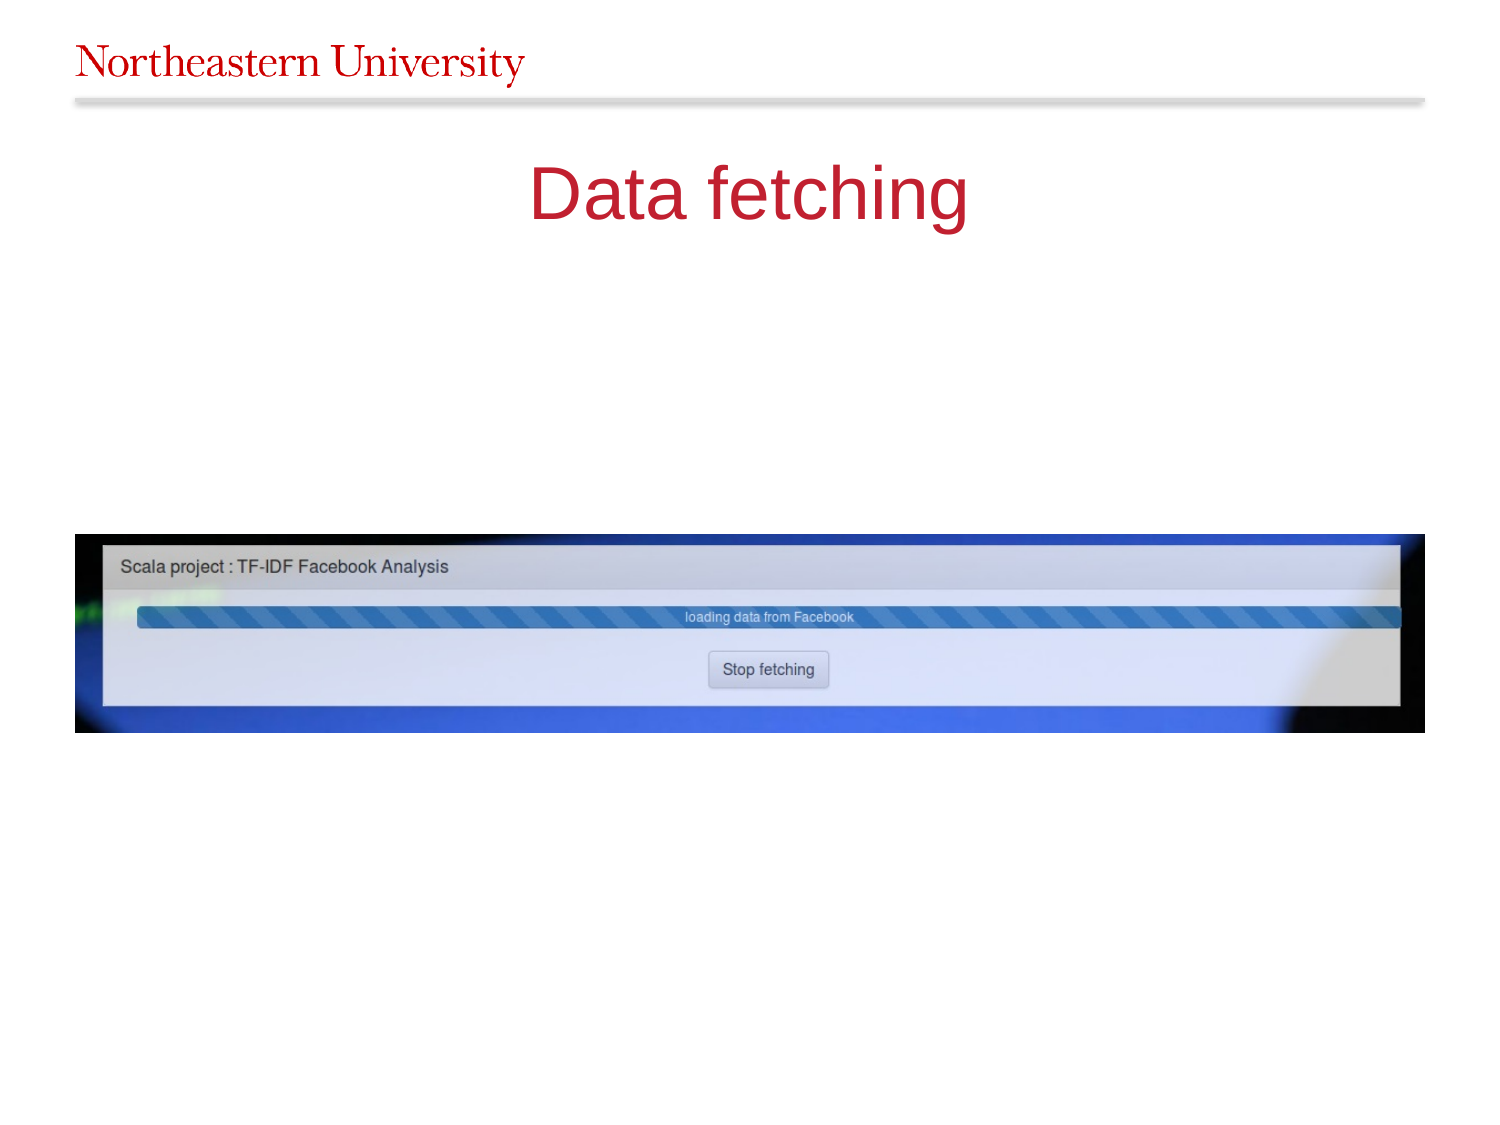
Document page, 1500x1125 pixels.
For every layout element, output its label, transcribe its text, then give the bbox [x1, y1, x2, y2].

title Data fetching [75, 137, 1425, 263]
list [74, 534, 1426, 734]
picture [75, 44, 525, 88]
